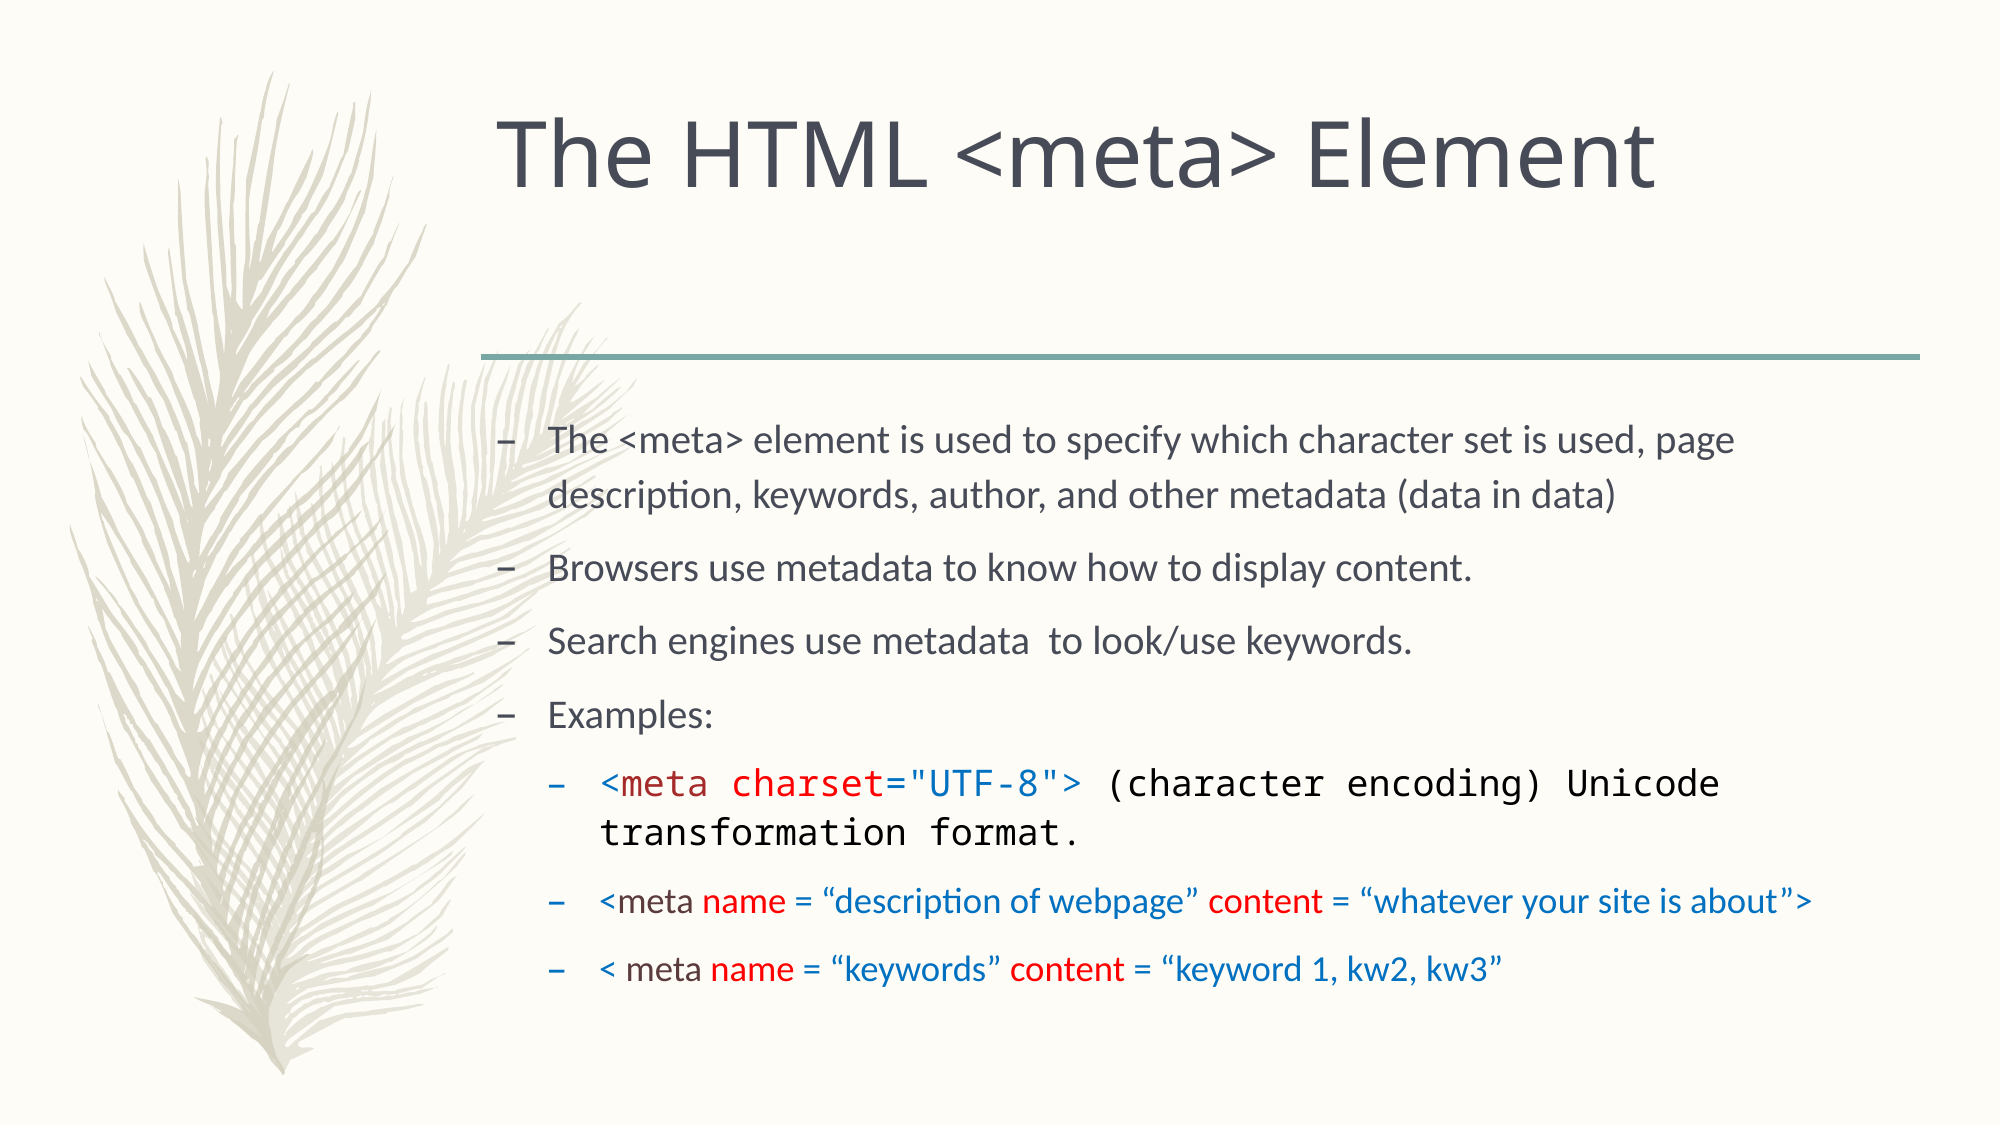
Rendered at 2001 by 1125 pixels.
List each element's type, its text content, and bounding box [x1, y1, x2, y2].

title The HTML <meta> Element [481, 93, 1920, 350]
list The <meta> element is used to specify which character set is used, page description, keywords, author, and other metadata (data in data) Browsers use metadata to know how to display content. Search engines use metadata to look/use keywords. Examples: <meta charset="UTF-8"> (character encoding) Unicode transformation format. <meta name = “description of webpage” content = “whatever your site is about”> < meta name = “keywords” content = “keyword 1, kw2, kw3” [481, 399, 1920, 999]
